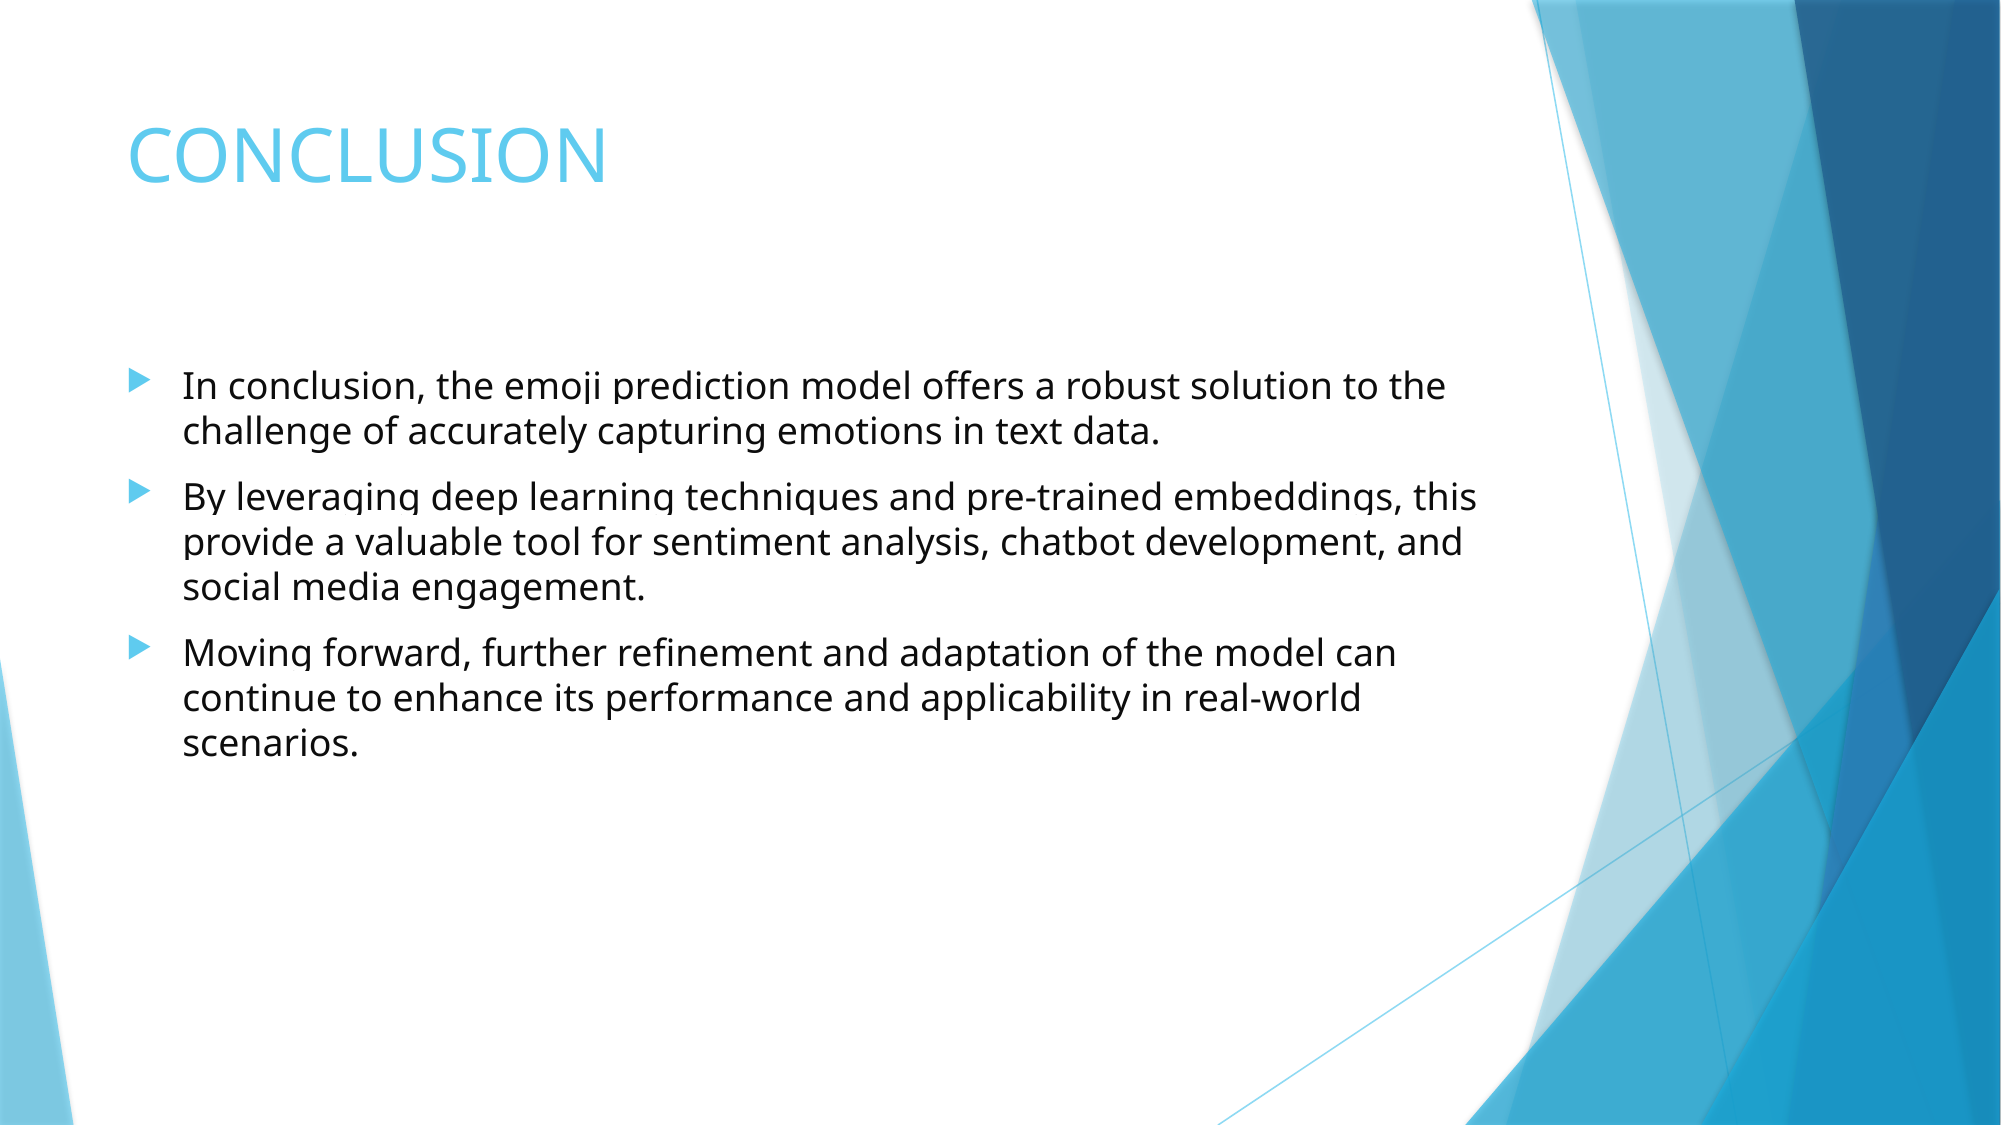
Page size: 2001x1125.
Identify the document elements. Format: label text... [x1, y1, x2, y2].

title CONCLUSION [111, 99, 1522, 317]
list In conclusion, the emoji prediction model offers a robust solution to the challenge of accurately capturing emotions in text data. By leveraging deep learning techniques and pre-trained embeddings, this provide a valuable tool for sentiment analysis, chatbot development, and social media engagement. Moving forward, further refinement and adaptation of the model can continue to enhance its performance and applicability in real-world scenarios. [111, 354, 1522, 992]
